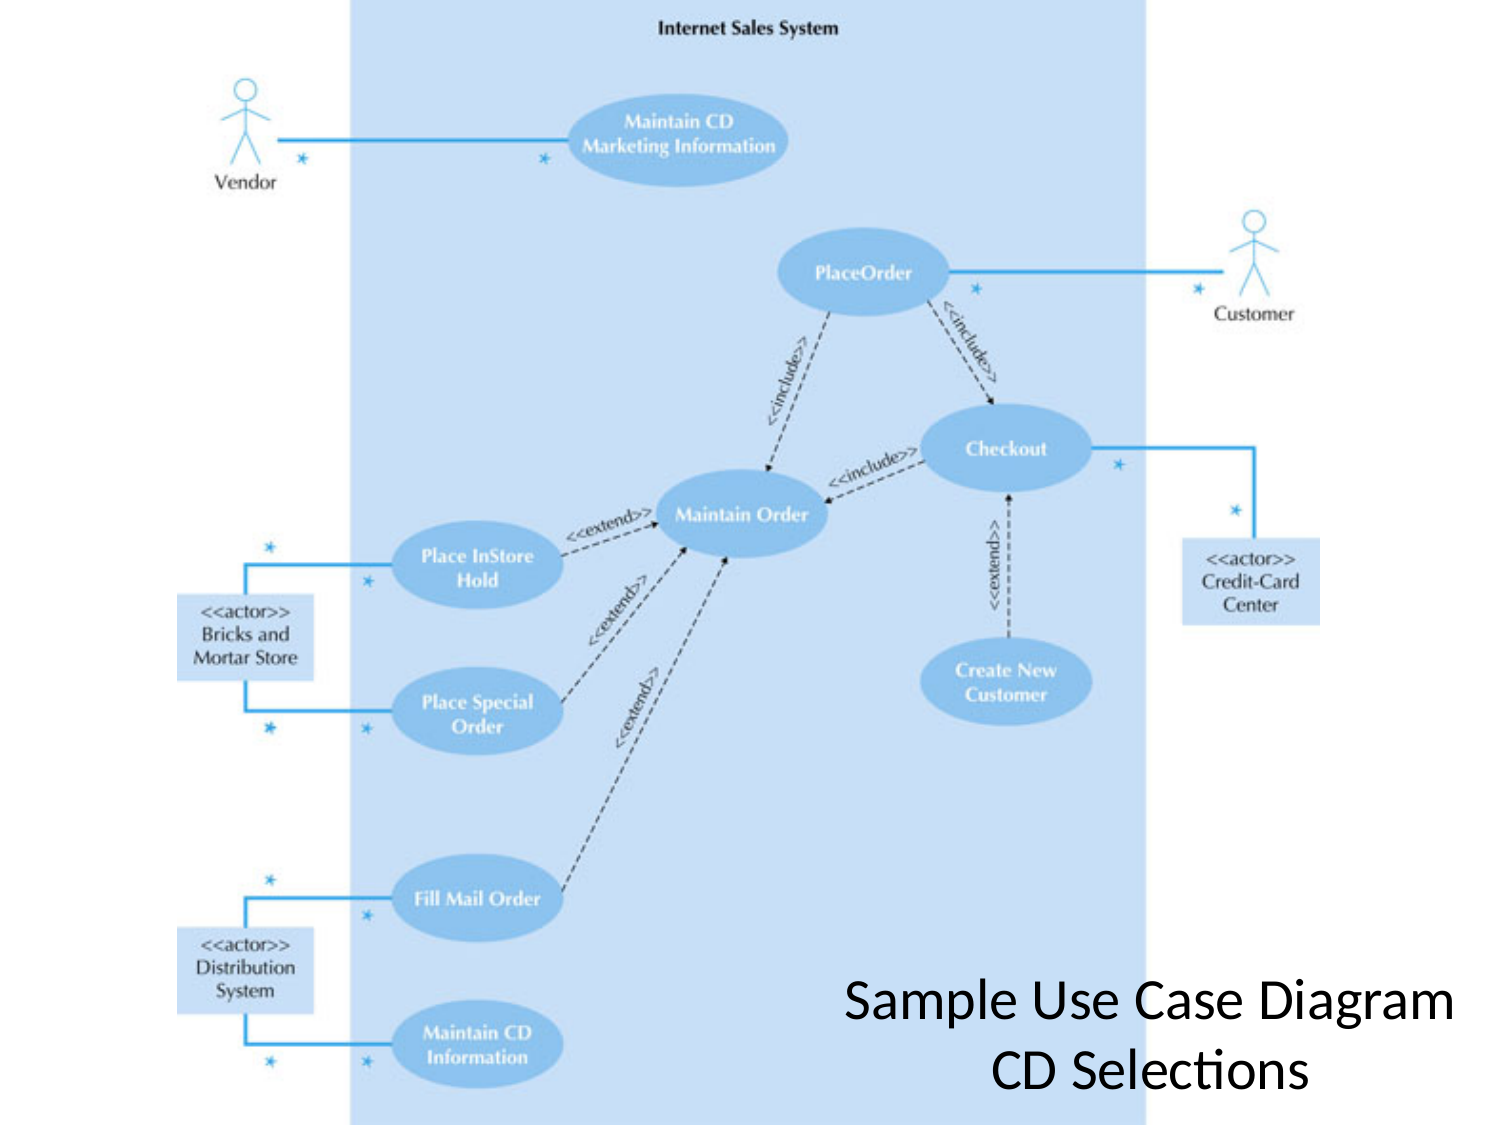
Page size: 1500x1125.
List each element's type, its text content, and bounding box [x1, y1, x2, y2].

picture [176, 0, 1320, 1125]
title Sample Use Case Diagram CD Selections [1325, 937, 1500, 1125]
